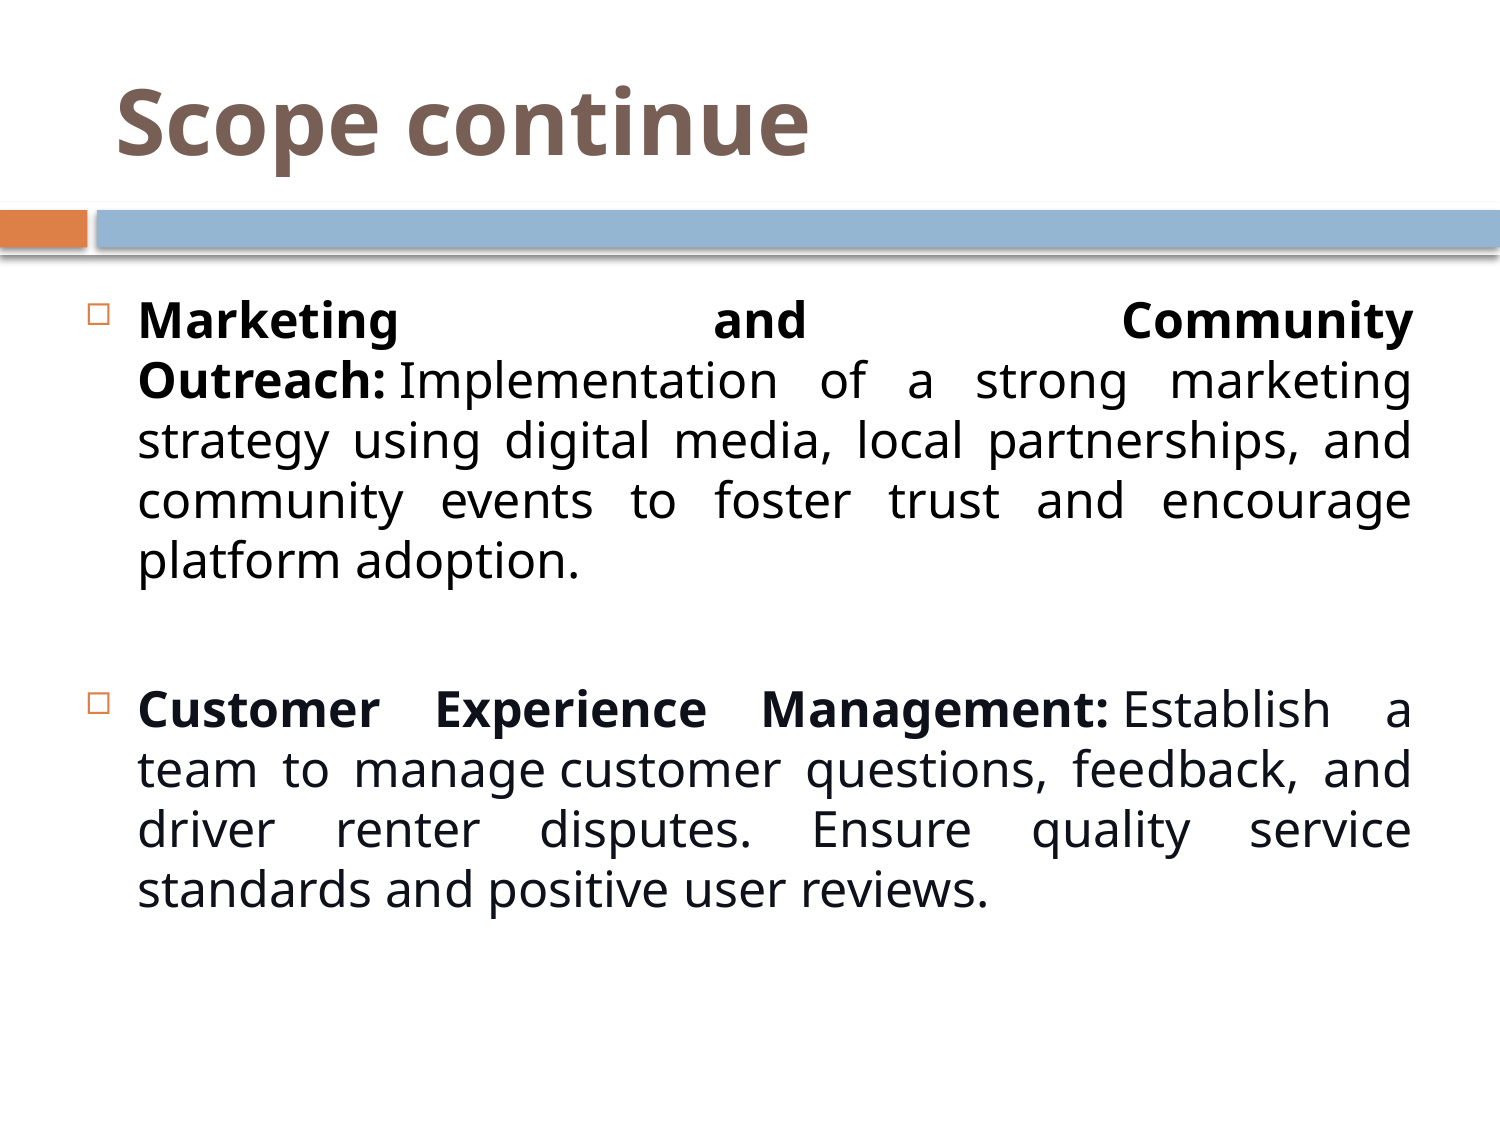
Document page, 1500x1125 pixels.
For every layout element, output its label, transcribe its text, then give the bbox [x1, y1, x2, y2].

title Scope continue [100, 37, 1438, 200]
list Marketing and Community Outreach: Implementation of a strong marketing strategy using digital media, local partnerships, and community events to foster trust and encourage platform adoption. Customer Experience Management: Establish a team to manage customer questions, feedback, and driver renter disputes. Ensure quality service standards and positive user reviews. [70, 281, 1429, 1049]
